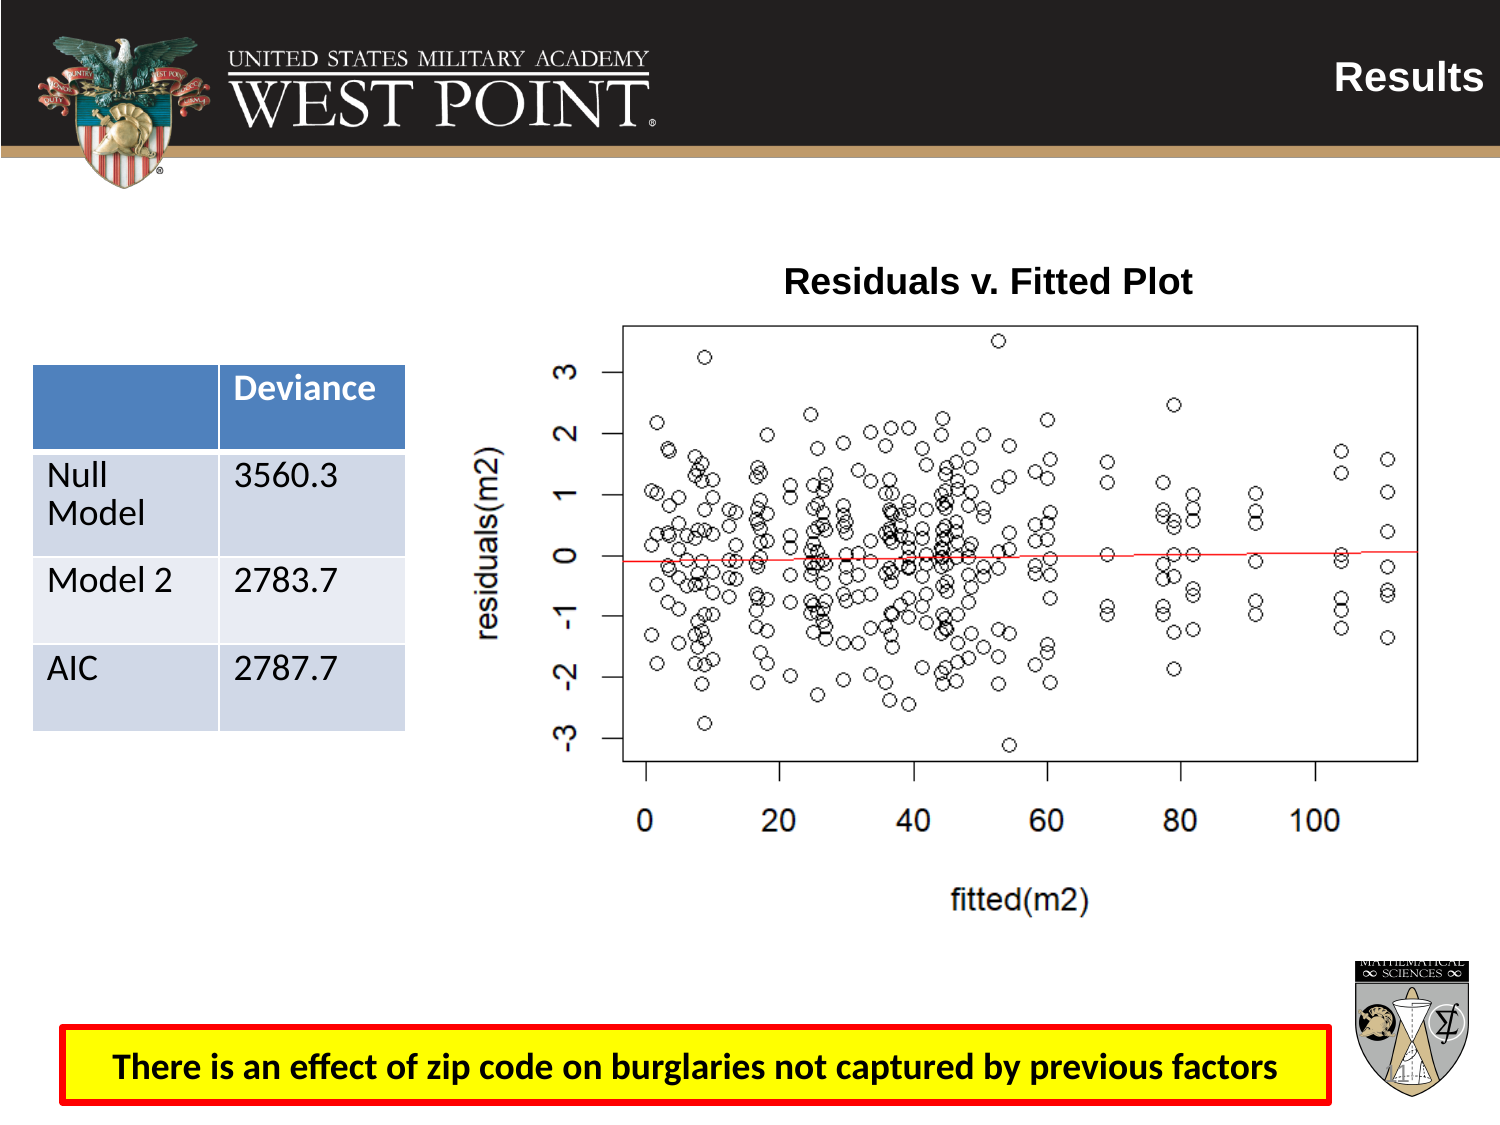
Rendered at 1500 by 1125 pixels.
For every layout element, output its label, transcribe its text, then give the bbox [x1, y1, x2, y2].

picture [0, 0, 1500, 1097]
table_cell 3560.3 [220, 455, 405, 556]
table_cell Null Model [33, 455, 218, 556]
text_box There is an effect of zip code on burglaries not captured by previous factors [60, 1025, 1331, 1105]
table_cell 2787.7 [220, 645, 405, 731]
table_header [33, 365, 218, 449]
table_cell 2783.7 [220, 558, 405, 643]
table_cell AIC [33, 645, 218, 731]
table_header Deviance [220, 365, 405, 449]
table_cell Model 2 [33, 558, 218, 643]
text_box Results [762, 0, 1500, 150]
slide_number 11 [1331, 1042, 1425, 1103]
